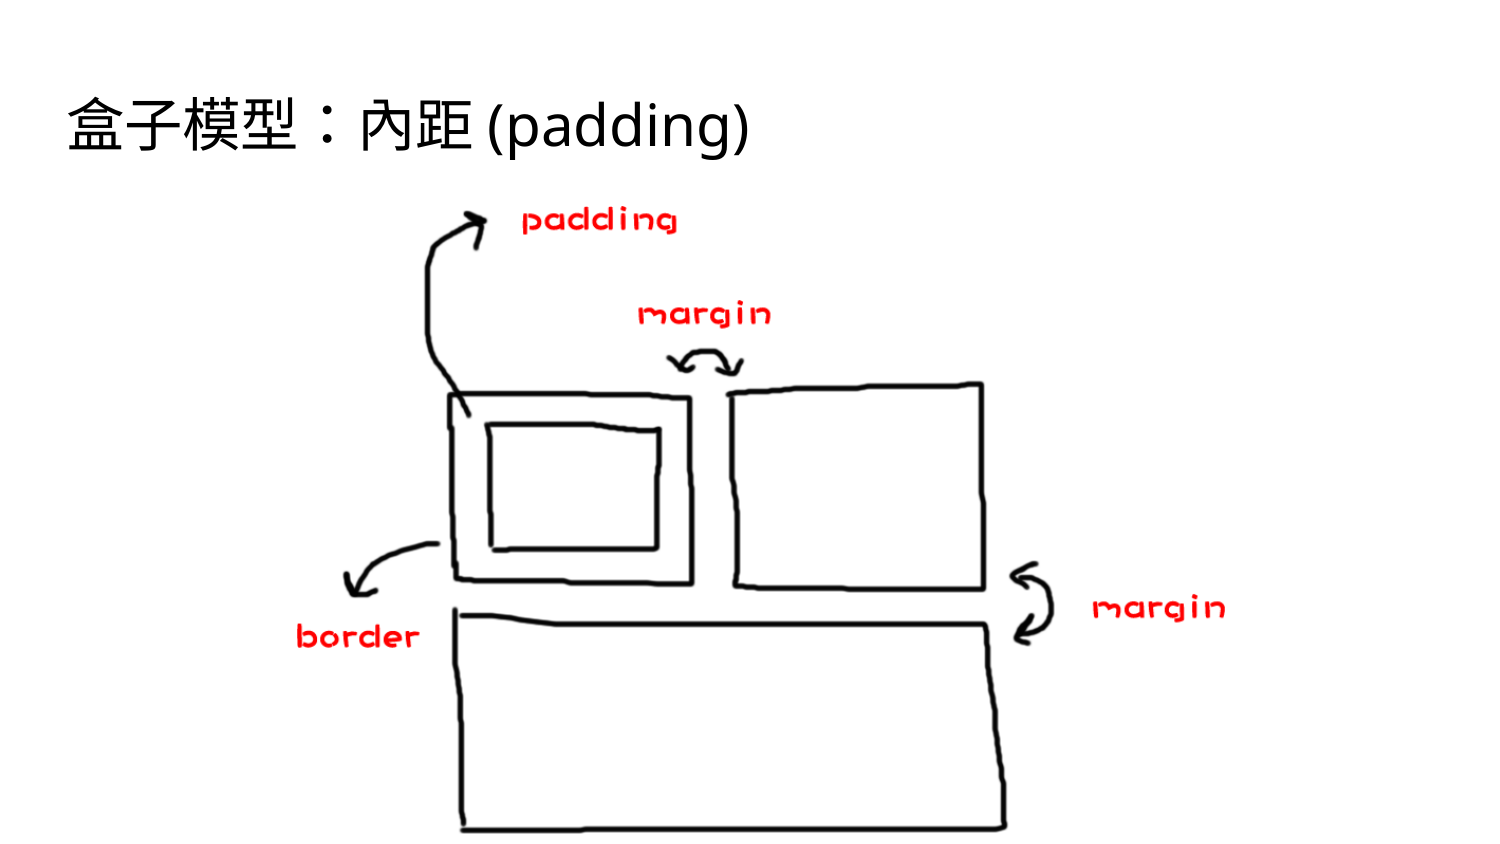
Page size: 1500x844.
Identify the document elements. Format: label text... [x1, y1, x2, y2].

picture [297, 206, 1225, 834]
title 盒子模型：內距(padding) [51, 72, 1449, 167]
